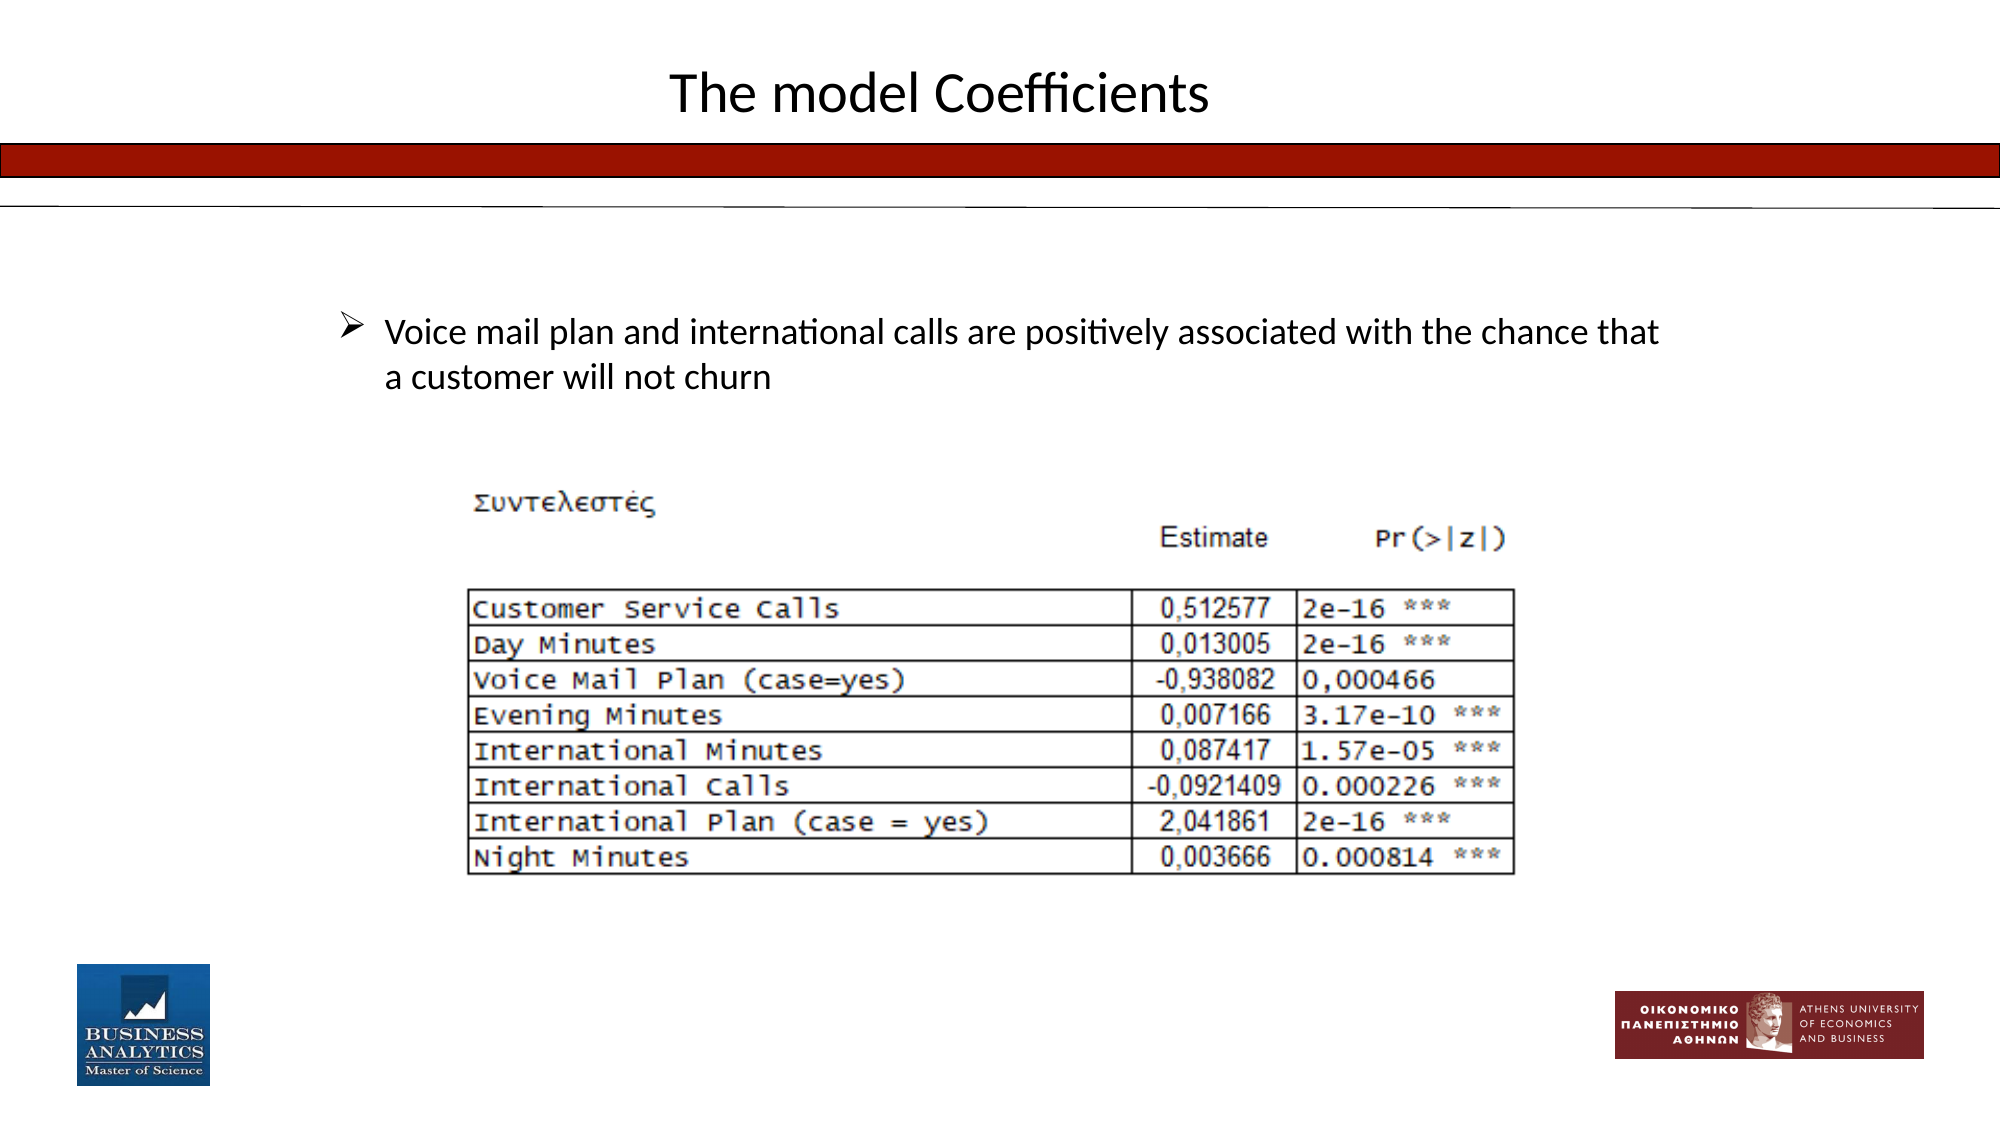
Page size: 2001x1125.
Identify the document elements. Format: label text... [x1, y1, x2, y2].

picture [1615, 991, 1924, 1059]
text_box [0, 143, 2000, 178]
text_box The model Coefficients [655, 47, 1345, 132]
picture [447, 466, 1553, 915]
text_box Voice mail plan and international calls are positively associated with the chance that a customer will not churn [322, 299, 1678, 405]
picture [76, 964, 210, 1086]
